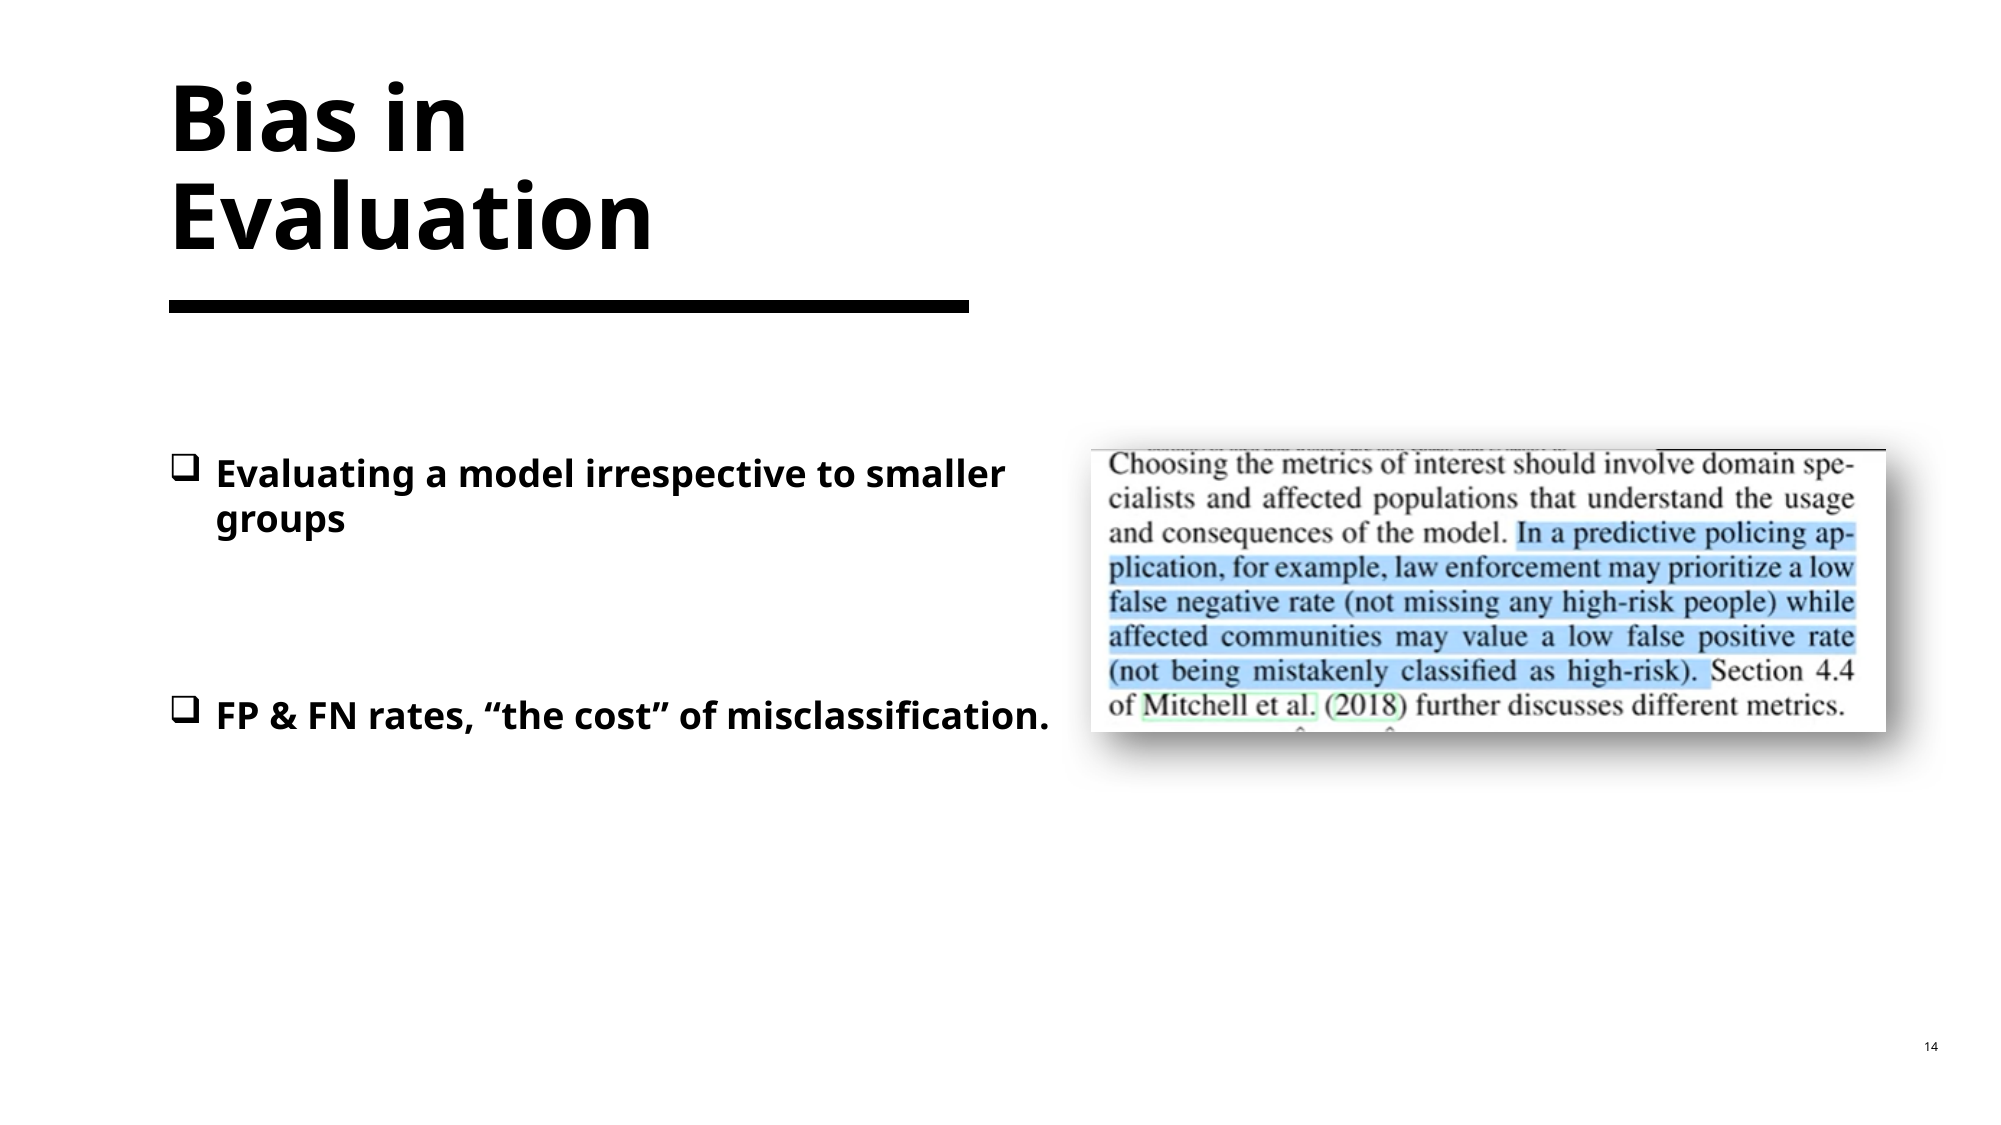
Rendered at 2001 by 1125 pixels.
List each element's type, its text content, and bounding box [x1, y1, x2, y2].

picture [1091, 449, 1886, 732]
list Evaluating a model irrespective to smaller groups FP & FN rates, “the cost” of misclassification. [168, 450, 1069, 961]
title Bias in Evaluation [168, 163, 969, 270]
slide_number 14 [1885, 1032, 1954, 1063]
